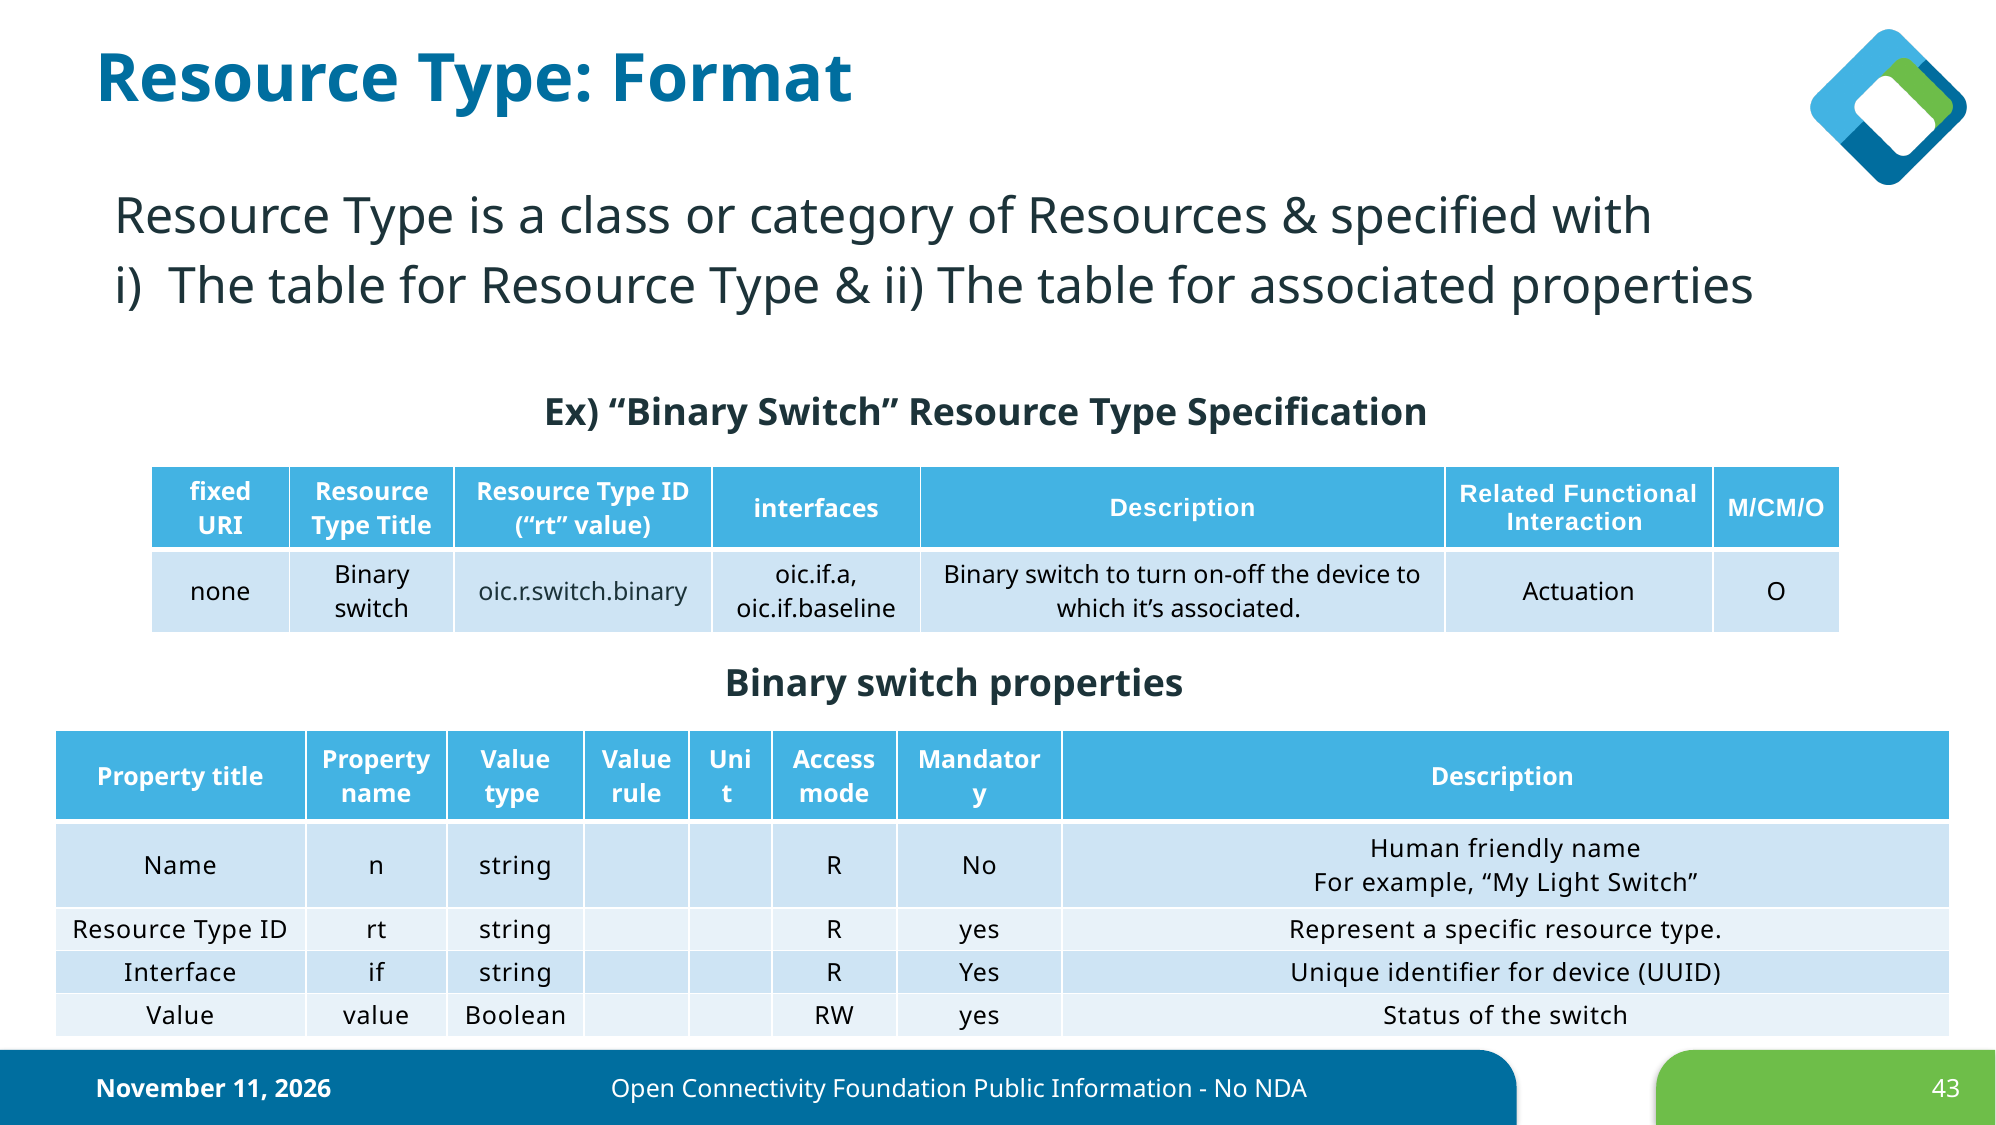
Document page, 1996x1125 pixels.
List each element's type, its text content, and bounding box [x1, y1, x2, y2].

table_cell Value [56, 994, 305, 1036]
table_header Value type [448, 731, 583, 819]
text_box Resource Type is a class or category of Resources & specified with i) The table for Resource Type & ii) The table for associated properties [99, 176, 1896, 359]
table_header Description [1063, 731, 1949, 819]
table_cell [690, 909, 771, 950]
table_cell R [773, 909, 896, 950]
table_cell Human friendly name For example, “My Light Switch” [1063, 824, 1949, 907]
table_cell yes [898, 994, 1061, 1036]
table_cell n [307, 824, 446, 907]
table_cell Actuation [1446, 552, 1712, 632]
text_box Binary switch properties [193, 651, 1735, 717]
table_cell [585, 909, 688, 950]
table_cell string [448, 909, 583, 950]
table_cell R [773, 824, 896, 907]
table_cell Boolean [448, 994, 583, 1036]
slide_number 43 [1775, 1065, 1976, 1123]
table_cell string [448, 824, 583, 907]
table_cell [690, 994, 771, 1036]
table_cell [585, 824, 688, 907]
table_cell none [152, 552, 289, 632]
table_cell R [773, 951, 896, 993]
table_cell [585, 951, 688, 993]
table_cell Represent a specific resource type. [1063, 909, 1949, 950]
table_header Resource Type ID (“rt” value) [455, 467, 711, 547]
table_cell RW [773, 994, 896, 1036]
table_cell value [307, 994, 446, 1036]
table_cell Unique identifier for device (UUID) [1063, 951, 1949, 993]
table_cell oic.if.a, oic.if.baseline [713, 552, 920, 632]
table_cell [690, 951, 771, 993]
table_cell Binary switch to turn on-off the device to which it’s associated. [921, 552, 1444, 632]
table_header Value rule [585, 731, 688, 819]
table_header Mandatory [898, 731, 1061, 819]
table_header Property name [307, 731, 446, 819]
table_cell Name [56, 824, 305, 907]
table_cell oic.r.switch.binary [455, 552, 711, 632]
table_cell Status of the switch [1063, 994, 1949, 1036]
table_cell if [307, 951, 446, 993]
table_header interfaces [713, 467, 920, 547]
table_header Unit [690, 731, 771, 819]
footer Open Connectivity Foundation Public Information - No NDA [490, 1065, 1430, 1108]
table_cell Binary switch [290, 552, 453, 632]
table_cell yes [898, 909, 1061, 950]
table_header M/CM/O [1714, 467, 1839, 547]
table_header Resource Type Title [290, 467, 453, 547]
picture [1896, 114, 1967, 185]
table_cell rt [307, 909, 446, 950]
table_cell [585, 994, 688, 1036]
picture [1810, 29, 1967, 176]
table_cell O [1714, 552, 1839, 632]
table_cell Interface [56, 951, 305, 993]
title Resource Type: Format [80, 15, 1770, 134]
table_header Property title [56, 731, 305, 819]
table_cell string [448, 951, 583, 993]
table_cell Yes [898, 951, 1061, 993]
table_cell No [898, 824, 1061, 907]
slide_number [80, 1065, 462, 1109]
text_box Ex) “Binary Switch” Resource Type Specification [449, 380, 1543, 445]
table_header Related Functional Interaction [1446, 467, 1712, 547]
table_cell Resource Type ID [56, 909, 305, 950]
table_header fixed URI [152, 467, 289, 547]
table_header Description [921, 467, 1444, 547]
table_header Access mode [773, 731, 896, 819]
table_cell [690, 824, 771, 907]
